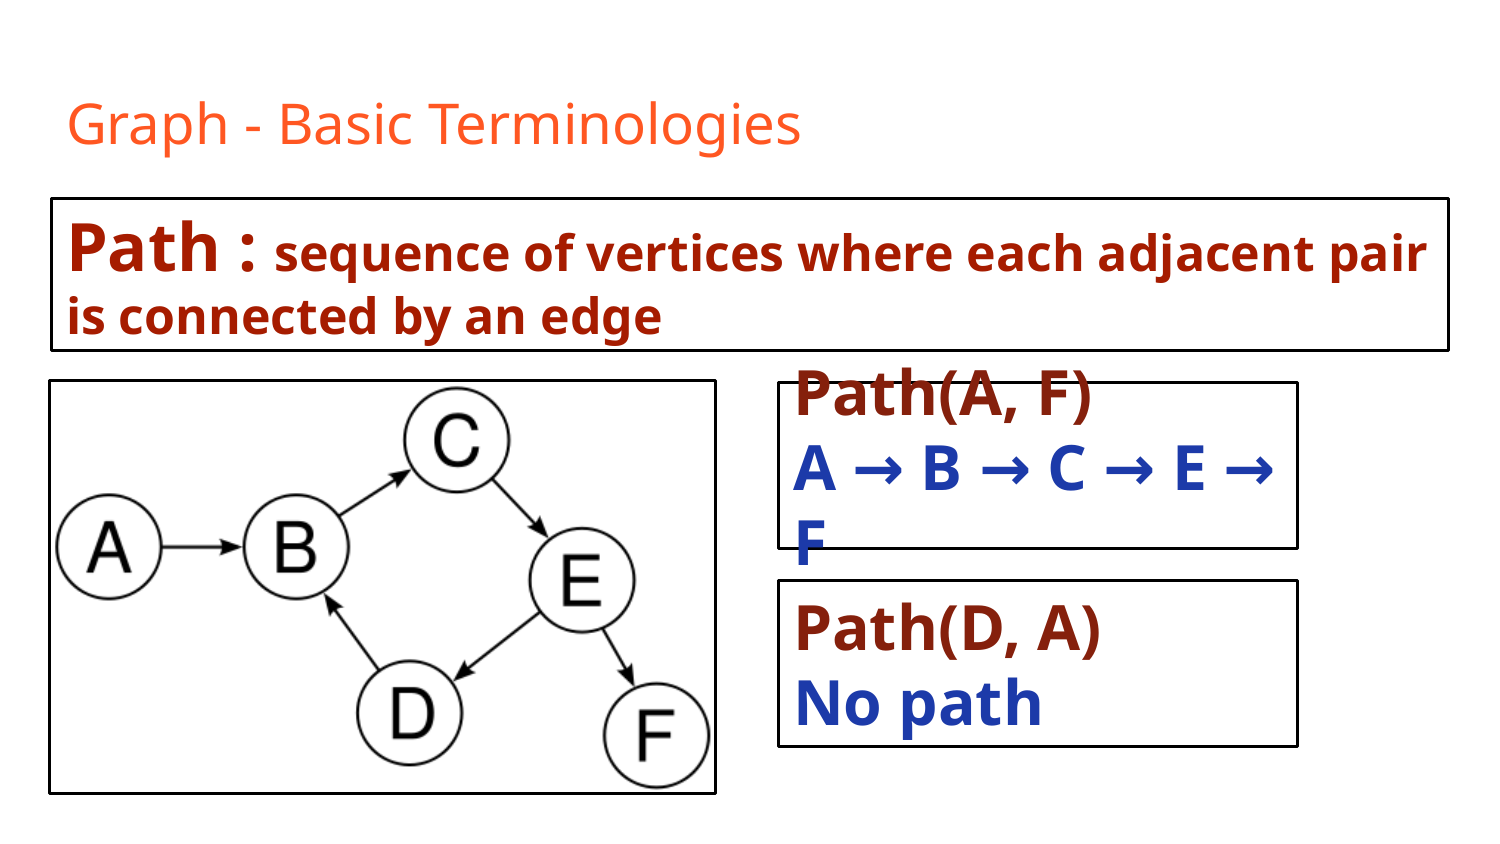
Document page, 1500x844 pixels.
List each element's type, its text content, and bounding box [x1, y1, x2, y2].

text_box Path(D, A) No path [778, 580, 1298, 747]
title Graph - Basic Terminologies [51, 72, 1449, 167]
text_box Path : sequence of vertices where each adjacent pair is connected by an edge [51, 198, 1449, 351]
text_box Path(A, F) A → B → C → E → F [778, 382, 1298, 549]
picture [50, 381, 715, 793]
